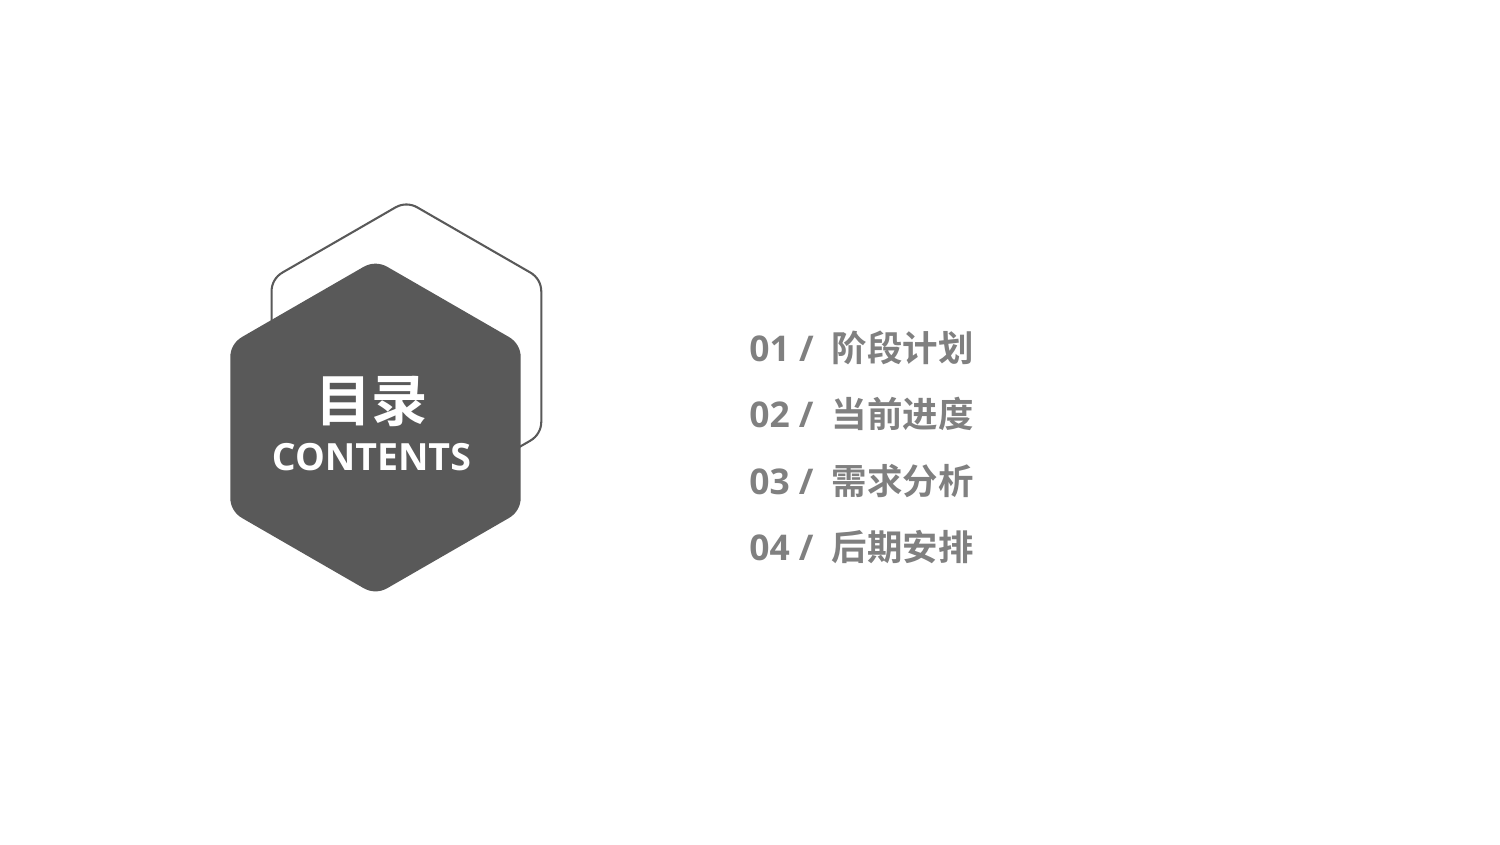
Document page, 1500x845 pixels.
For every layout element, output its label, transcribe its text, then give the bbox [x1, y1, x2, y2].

text_box 目录 CONTENTS [234, 359, 508, 484]
text_box [228, 261, 523, 594]
text_box 03 / 需求分析 [738, 453, 1185, 507]
text_box 01 / 阶段计划 [738, 320, 1227, 375]
text_box 04 / 后期安排 [738, 519, 1164, 616]
text_box 02 / 当前进度 [738, 386, 1140, 441]
text_box [269, 202, 544, 448]
